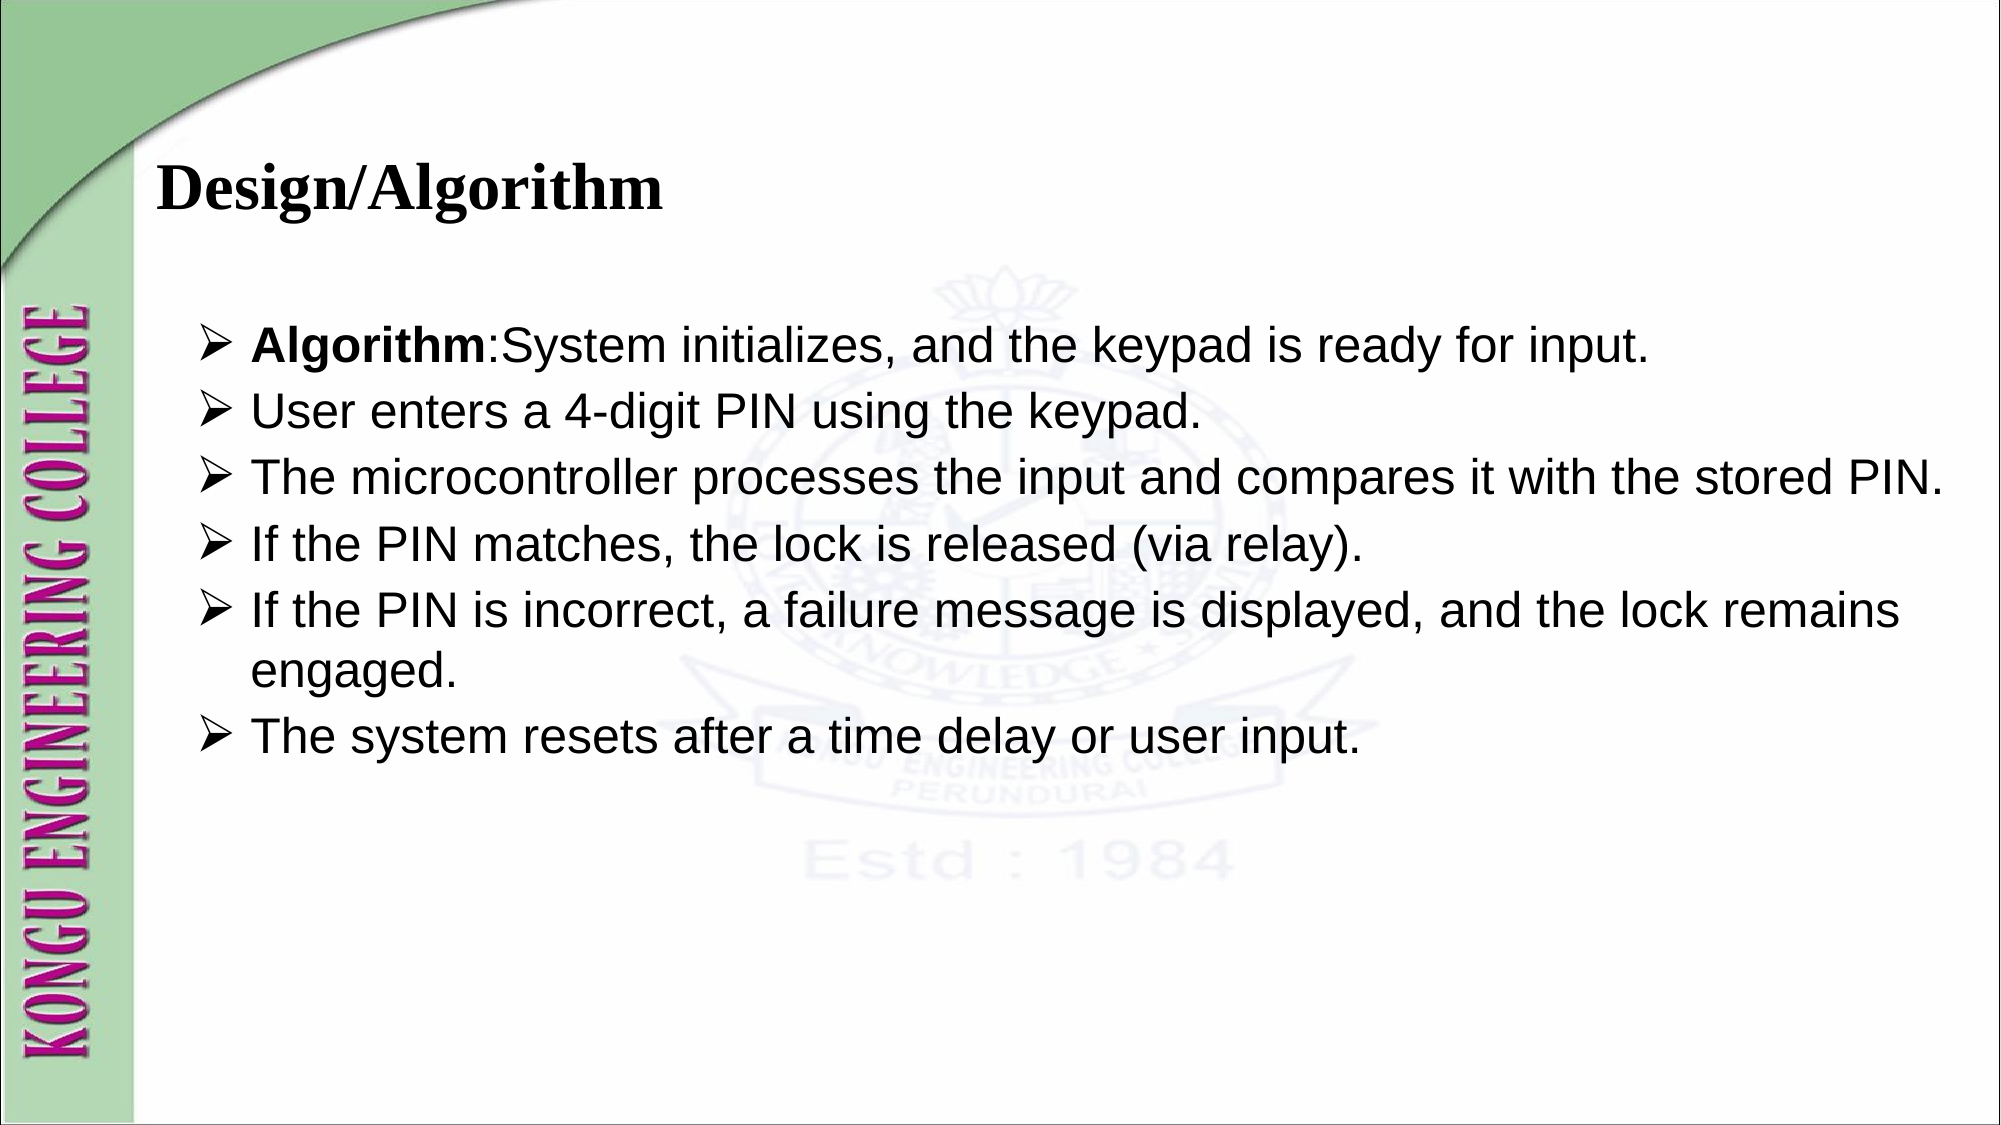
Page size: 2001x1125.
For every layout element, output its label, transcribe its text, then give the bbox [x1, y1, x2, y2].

list Algorithm:System initializes, and the keypad is ready for input. User enters a 4-digit PIN using the keypad. The microcontroller processes the input and compares it with the stored PIN. If the PIN matches, the lock is released (via relay). If the PIN is incorrect, a failure message is displayed, and the lock remains engaged. The system resets after a time delay or user input. [167, 304, 1969, 1026]
picture [0, 0, 2001, 1125]
title Design/Algorithm [155, 34, 1957, 224]
